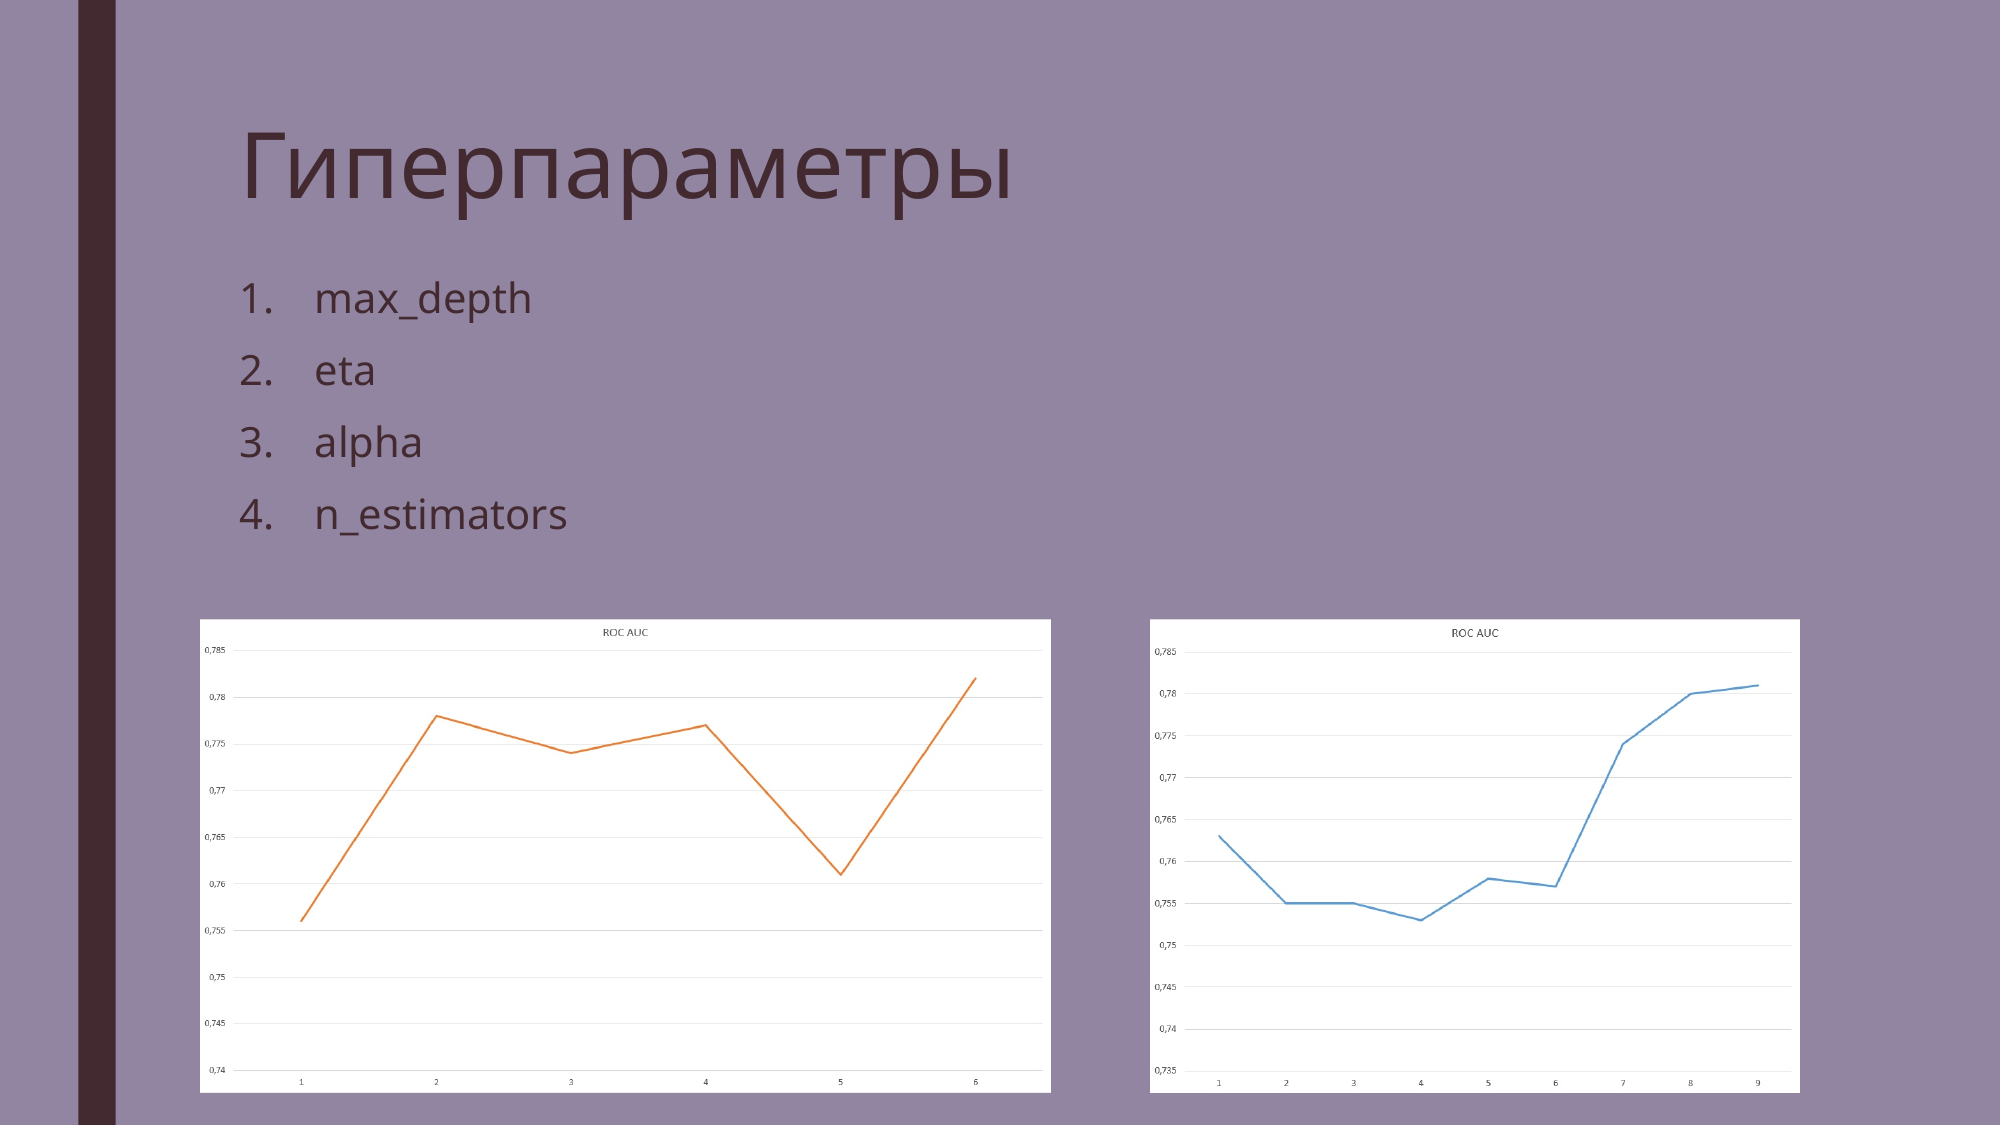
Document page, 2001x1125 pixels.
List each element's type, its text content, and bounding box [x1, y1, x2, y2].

text_box Гиперпараметры [225, 112, 1800, 268]
text_box max_depth eta alpha n_estimators [225, 268, 1800, 563]
picture [199, 619, 1051, 1093]
picture [1150, 619, 1801, 1093]
